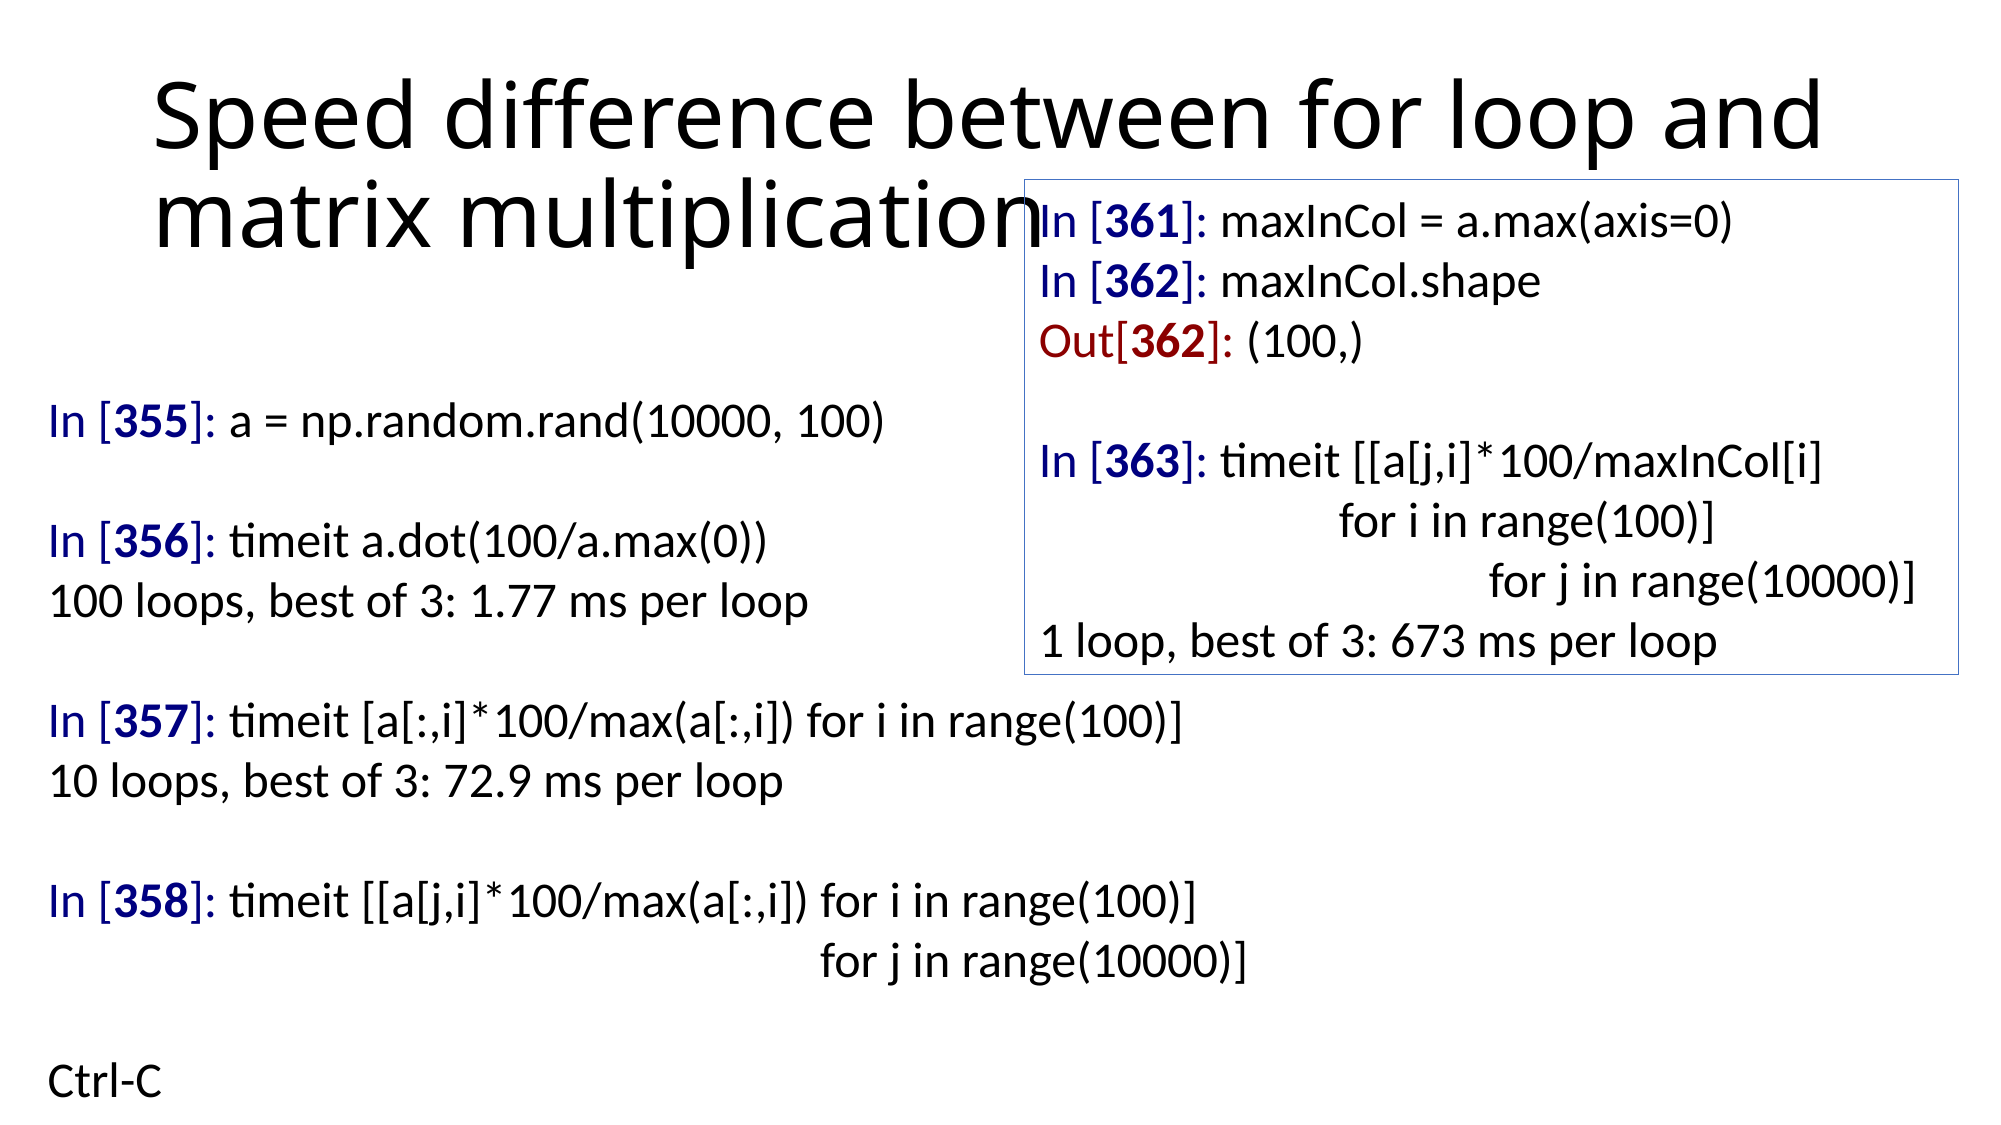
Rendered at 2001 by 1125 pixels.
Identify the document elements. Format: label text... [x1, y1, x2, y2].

text_box [371, 929, 1372, 990]
text_box In [361]: maxInCol = a.max(axis=0) In [362]: maxInCol.shape Out[362]: (100,) In [363]: timeit [[a[j,i]*100/maxInCol[i] for i in range(100)] for j in range(10000)] 1 loop, best of 3: 673 ms per loop [1024, 179, 1959, 675]
title Speed difference between for loop and matrix multiplication [137, 59, 1863, 278]
text_box In [355]: a = np.random.rand(10000, 100) In [356]: timeit a.dot(100/a.max(0)) 100 loops, best of 3: 1.77 ms per loop In [357]: timeit [a[:,i]*100/max(a[:,i]) for i in range(100)] 10 loops, best of 3: 72.9 ms per loop In [358]: timeit [[a[j,i]*100/max(a[:,i]) for i in range(100)] for j in range(10000)] Ctrl-C [33, 380, 1267, 1116]
